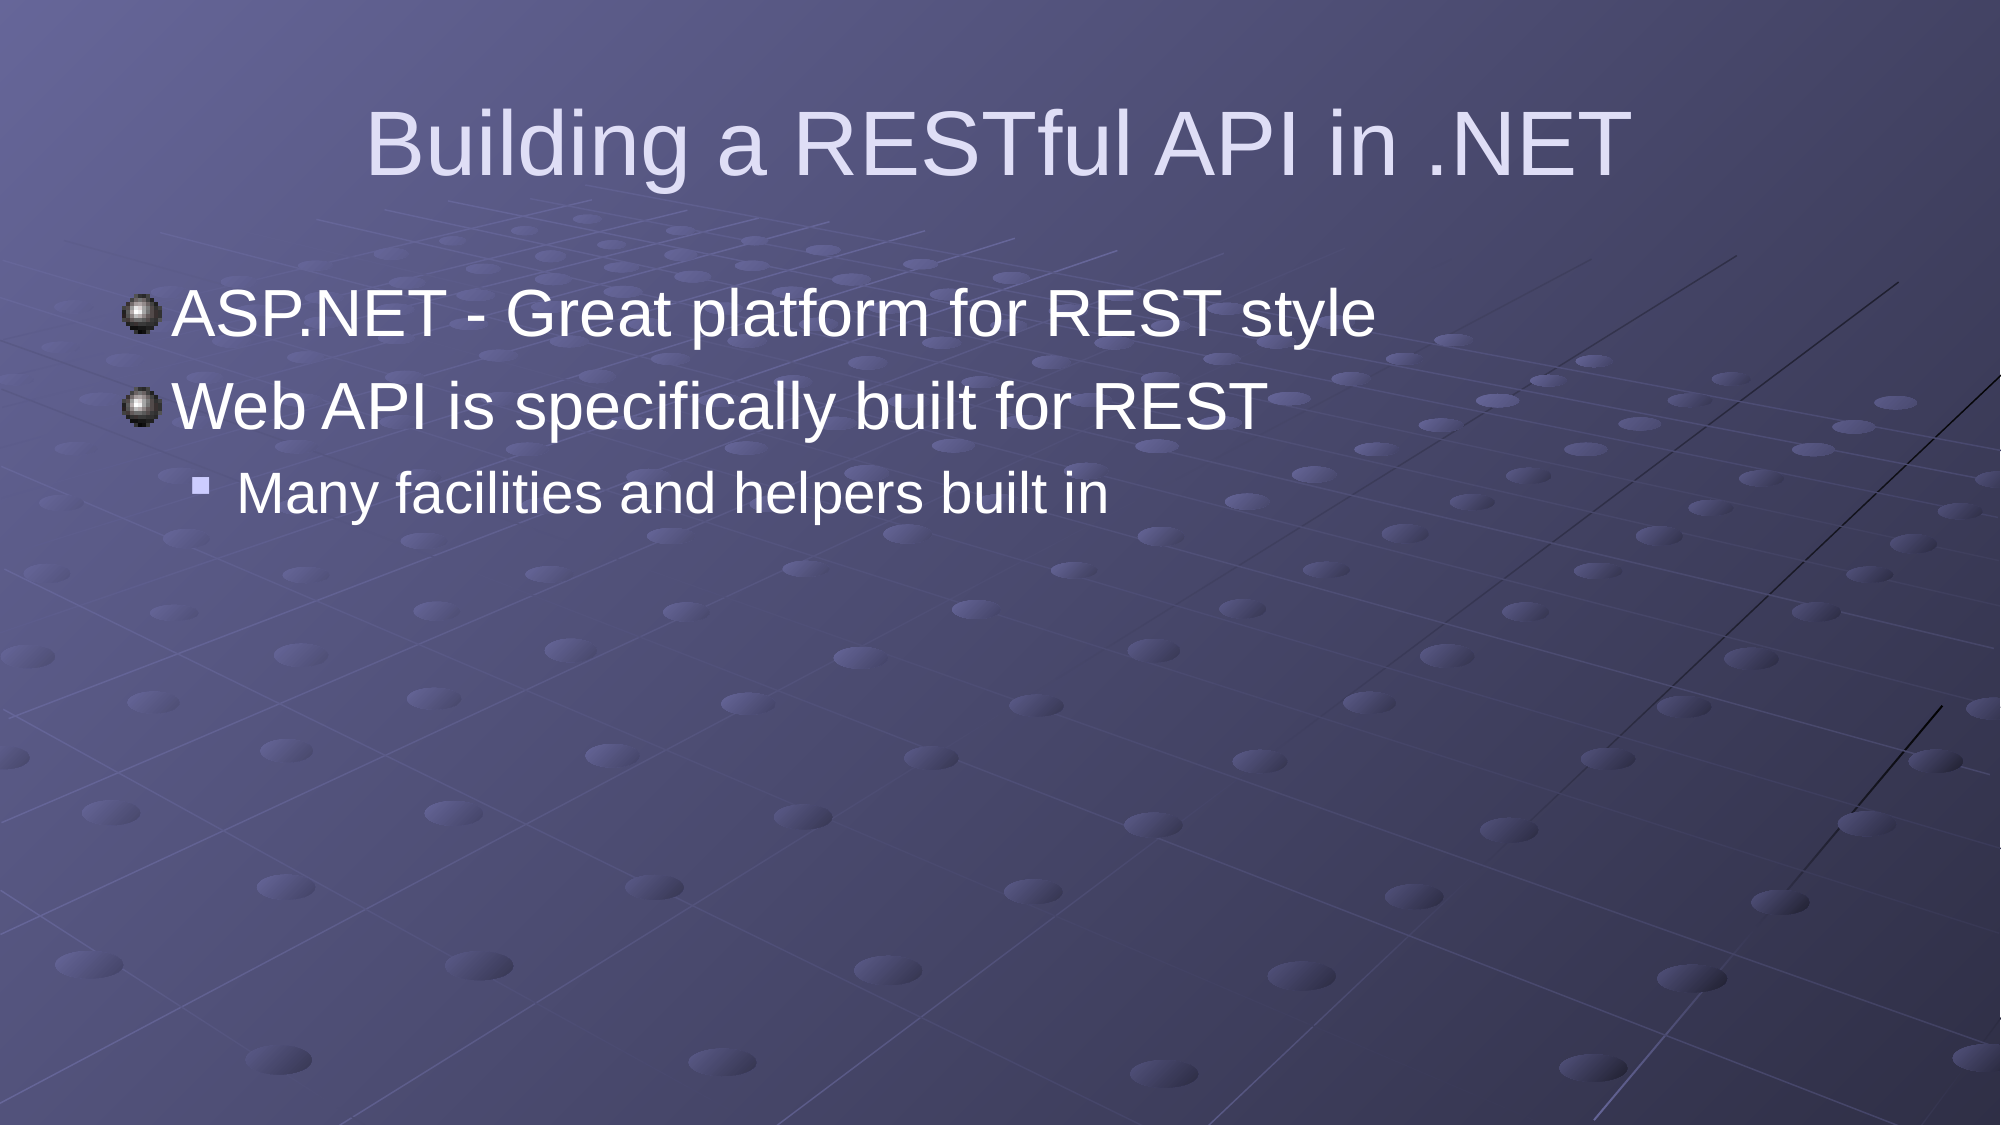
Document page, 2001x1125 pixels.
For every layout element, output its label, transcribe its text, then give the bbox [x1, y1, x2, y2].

picture [114, 286, 162, 334]
picture [114, 379, 162, 427]
list ASP.NET - Great platform for REST style Web API is specifically built for REST Many facilities and helpers built in [99, 262, 1901, 1007]
title Building a RESTful API in .NET [99, 44, 1901, 233]
